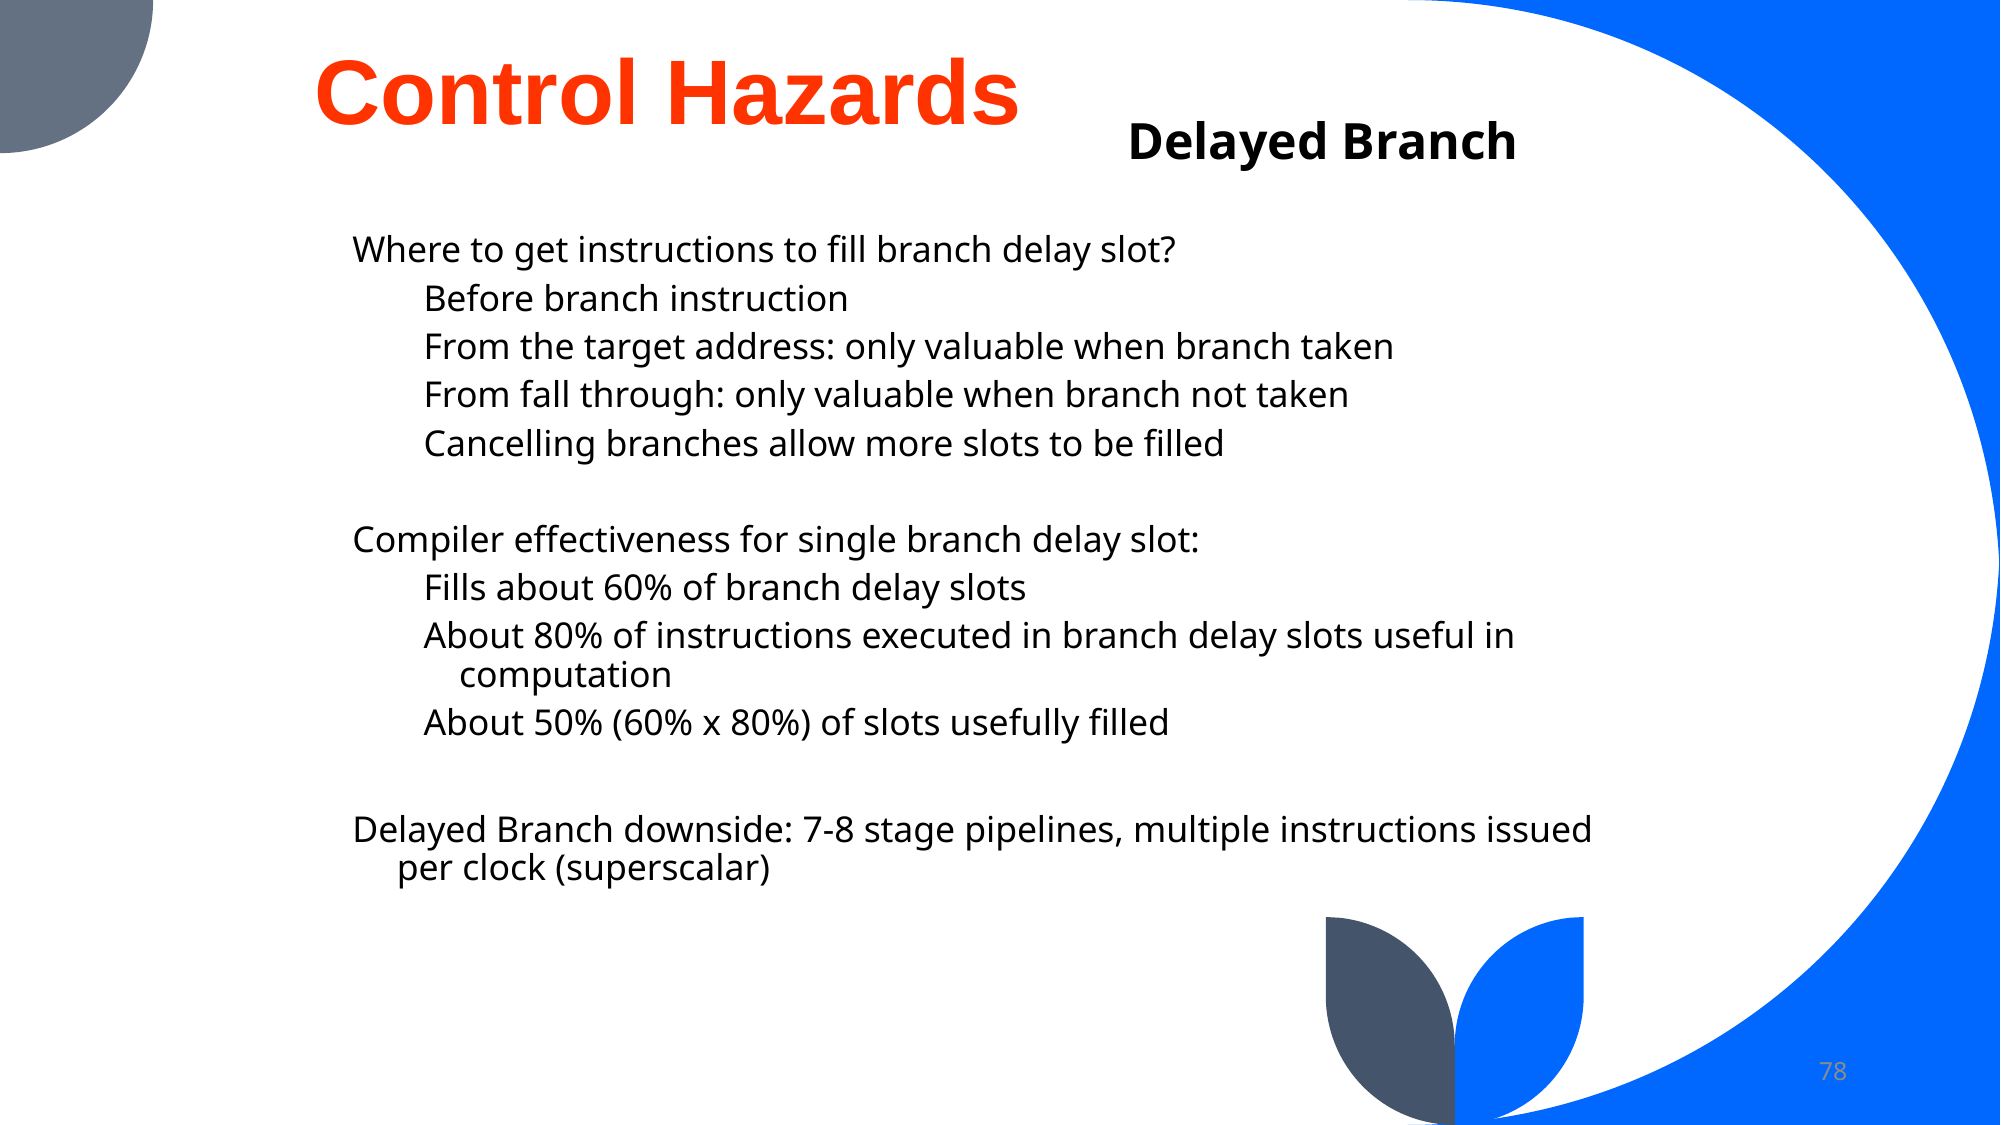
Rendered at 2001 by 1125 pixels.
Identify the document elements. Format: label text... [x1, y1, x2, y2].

slide_number 78 [1412, 1042, 1863, 1103]
list Where to get instructions to fill branch delay slot? Before branch instruction From the target address: only valuable when branch taken From fall through: only valuable when branch not taken Cancelling branches allow more slots to be filled Compiler effectiveness for single branch delay slot: Fills about 60% of branch delay slots About 80% of instructions executed in branch delay slots useful in computation About 50% (60% x 80%) of slots usefully filled Delayed Branch downside: 7-8 stage pipelines, multiple instructions issued per clock (superscalar) [337, 224, 1650, 900]
title Delayed Branch [1112, 50, 1713, 238]
text_box Control Hazards [274, 24, 1038, 150]
